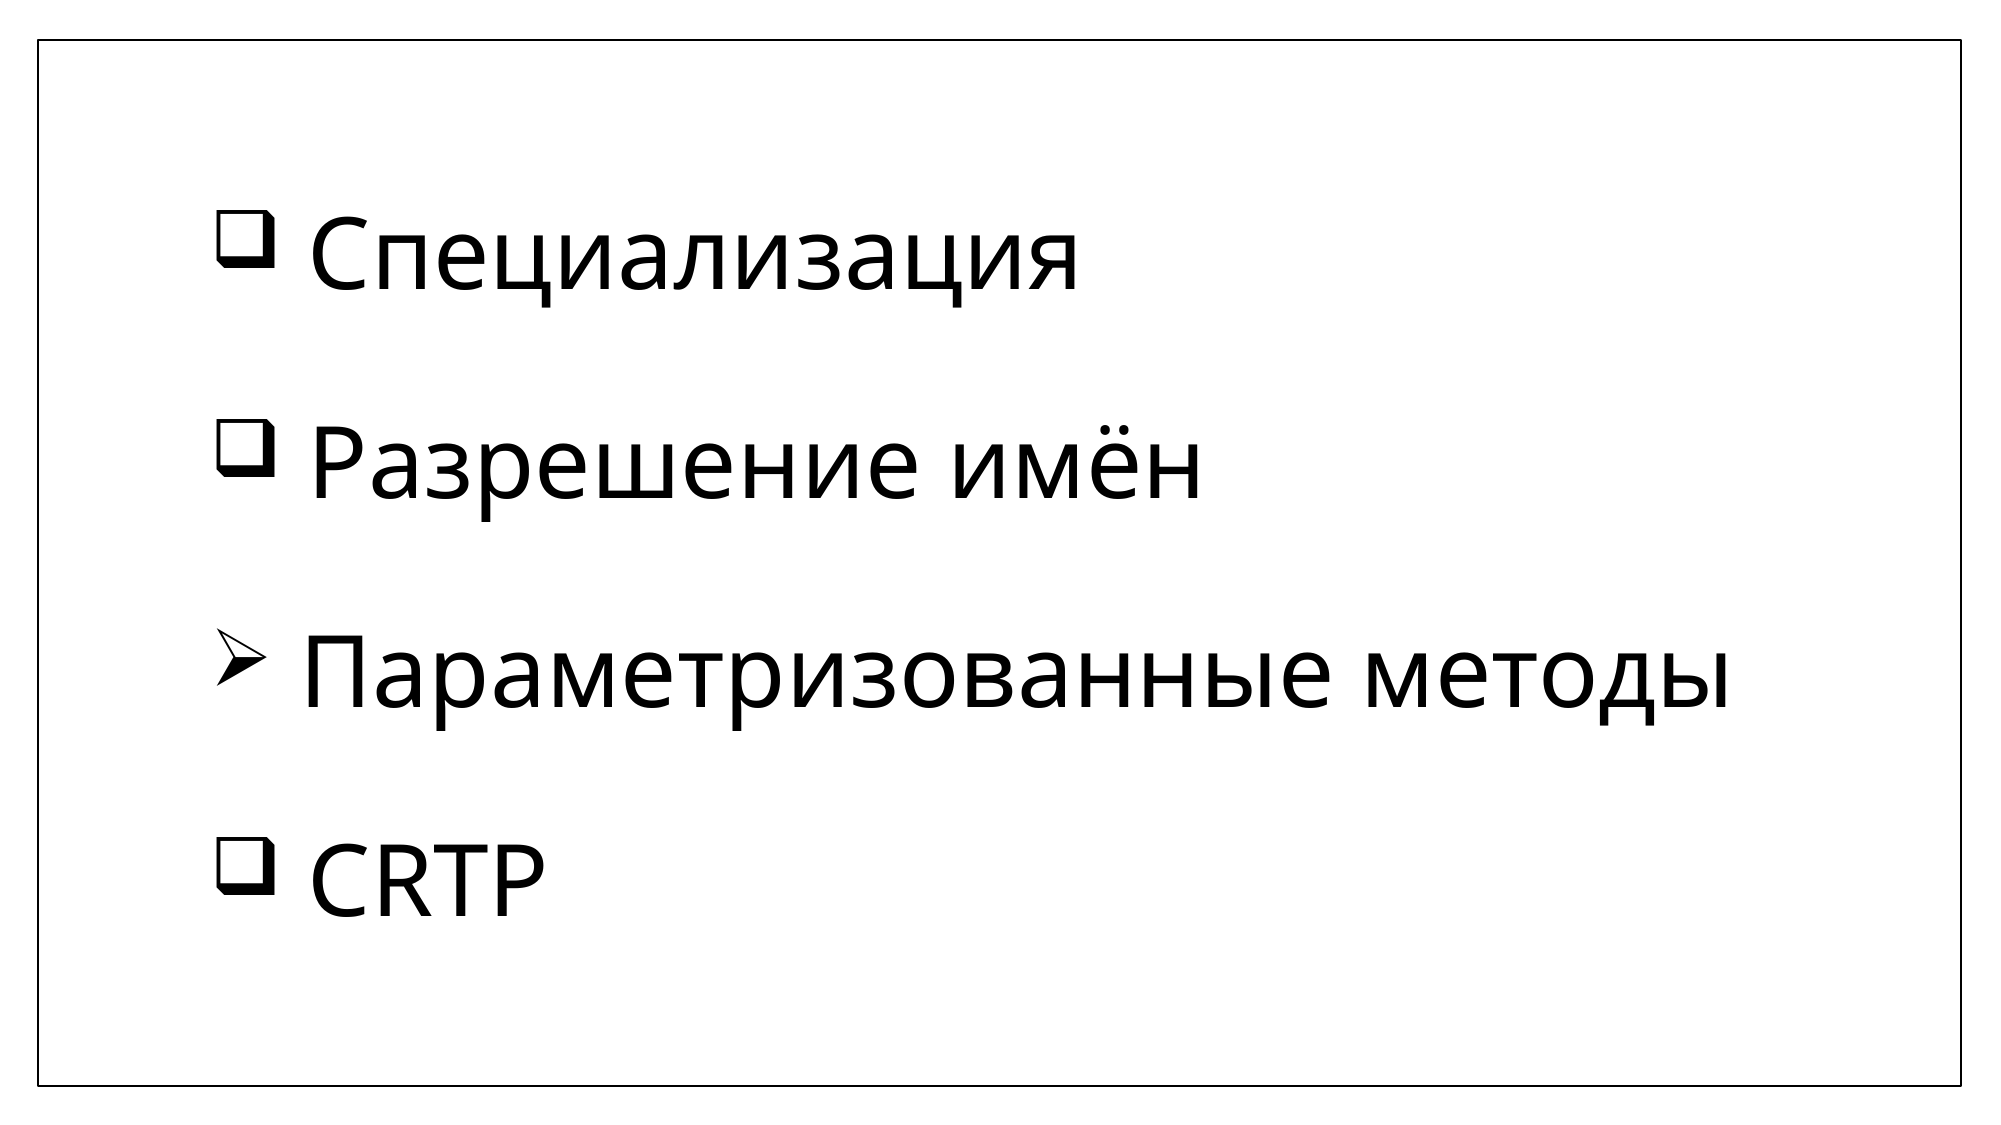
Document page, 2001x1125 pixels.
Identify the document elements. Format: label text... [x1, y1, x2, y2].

list Специализация Разрешение имён Параметризованные методы CRTP [187, 121, 1808, 1000]
